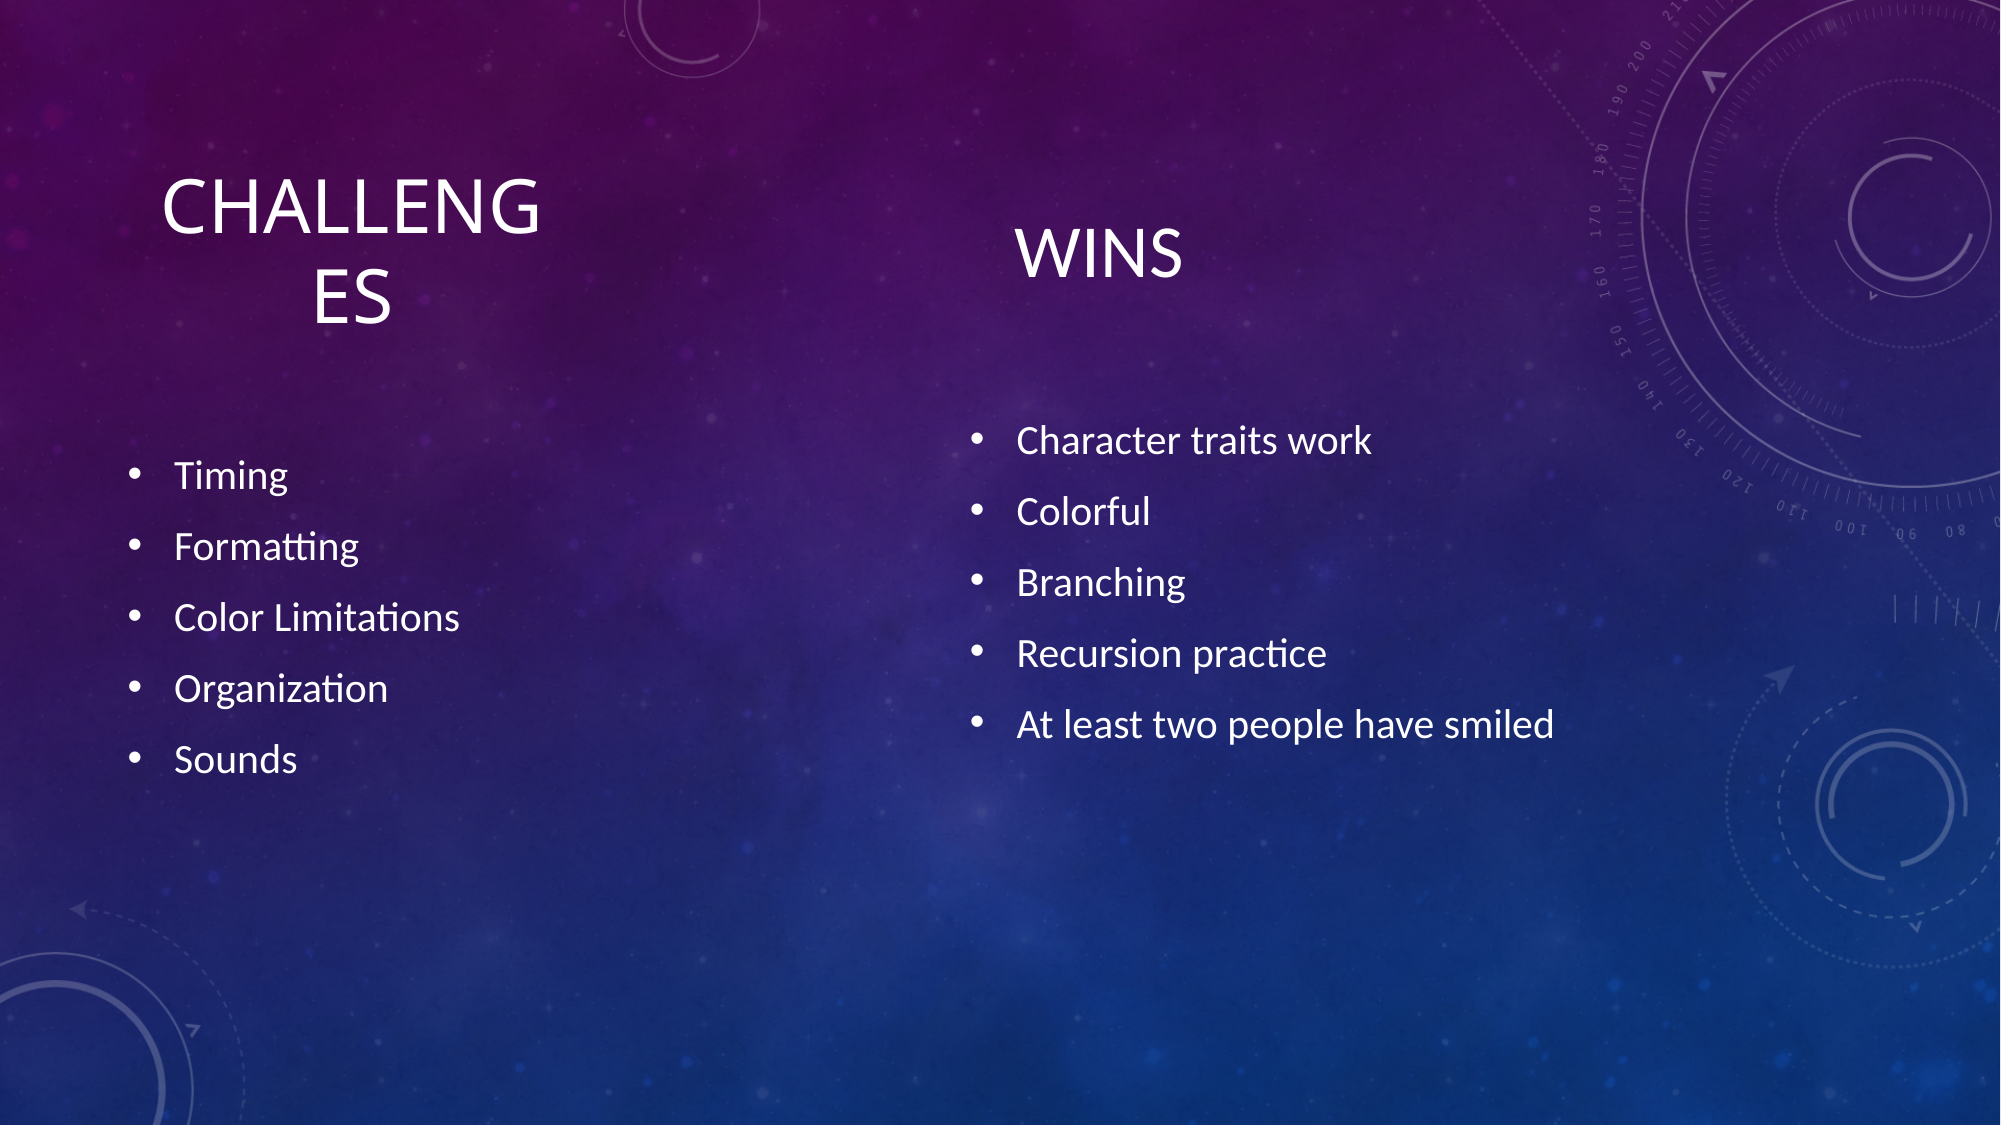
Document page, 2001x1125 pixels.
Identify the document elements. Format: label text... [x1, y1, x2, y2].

text_box WINS [1000, 195, 1451, 300]
text_box Character traits work Colorful Branching Recursion practice At least two people have smiled [954, 351, 1775, 950]
picture [0, 0, 2001, 1125]
text_box Timing Formatting Color Limitations Organization Sounds [112, 351, 932, 950]
text_box Challenges [137, 128, 568, 351]
